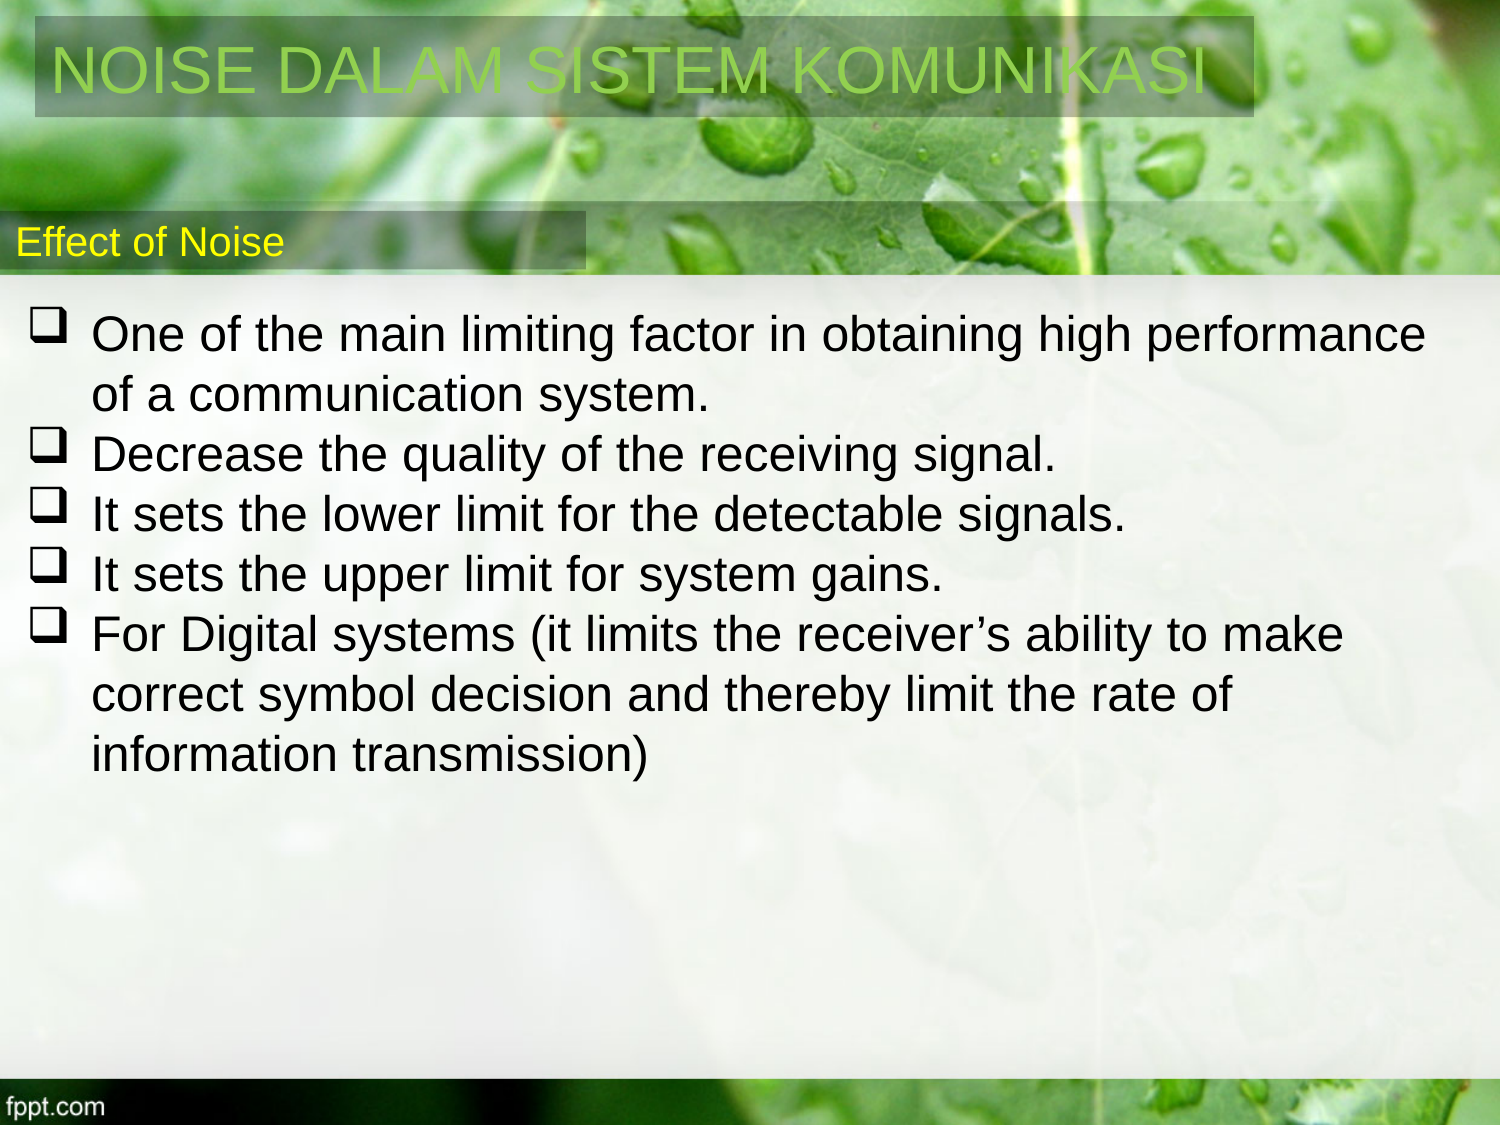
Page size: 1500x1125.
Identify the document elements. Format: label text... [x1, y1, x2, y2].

picture [0, 0, 1500, 1125]
text_box One of the main limiting factor in obtaining high performance of a communication system. Decrease the quality of the receiving signal. It sets the lower limit for the detectable signals. It sets the upper limit for system gains. For Digital systems (it limits the receiver’s ability to make correct symbol decision and thereby limit the rate of information transmission) [11, 293, 1465, 1029]
title NOISE DALAM SISTEM KOMUNIKASI [34, 15, 1255, 118]
text_box Effect of Noise [0, 210, 586, 270]
